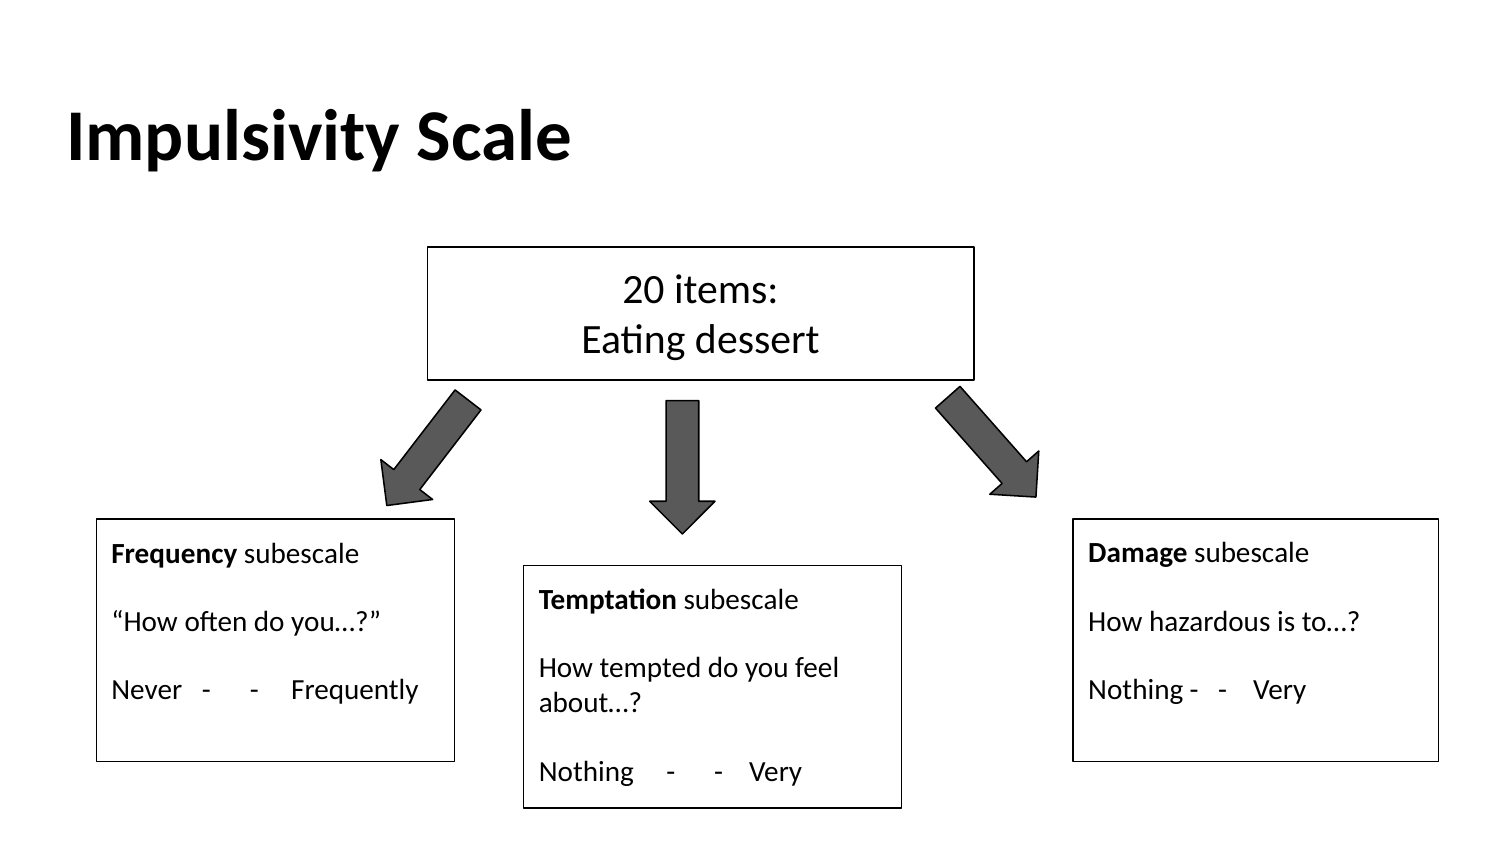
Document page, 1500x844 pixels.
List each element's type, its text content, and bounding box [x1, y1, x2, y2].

list Damage subescale How hazardous is to…? Nothing - - Very [1073, 518, 1439, 762]
text_box [649, 400, 716, 534]
list 20 items: Eating dessert [427, 247, 974, 380]
list Frequency subescale “How often do you…?” Never - - Frequently [96, 518, 455, 762]
list Temptation subescale How tempted do you feel about…? Nothing - - Very [523, 565, 902, 809]
text_box [380, 389, 482, 506]
text_box [935, 386, 1039, 498]
title Impulsivity Scale [51, 72, 1449, 167]
